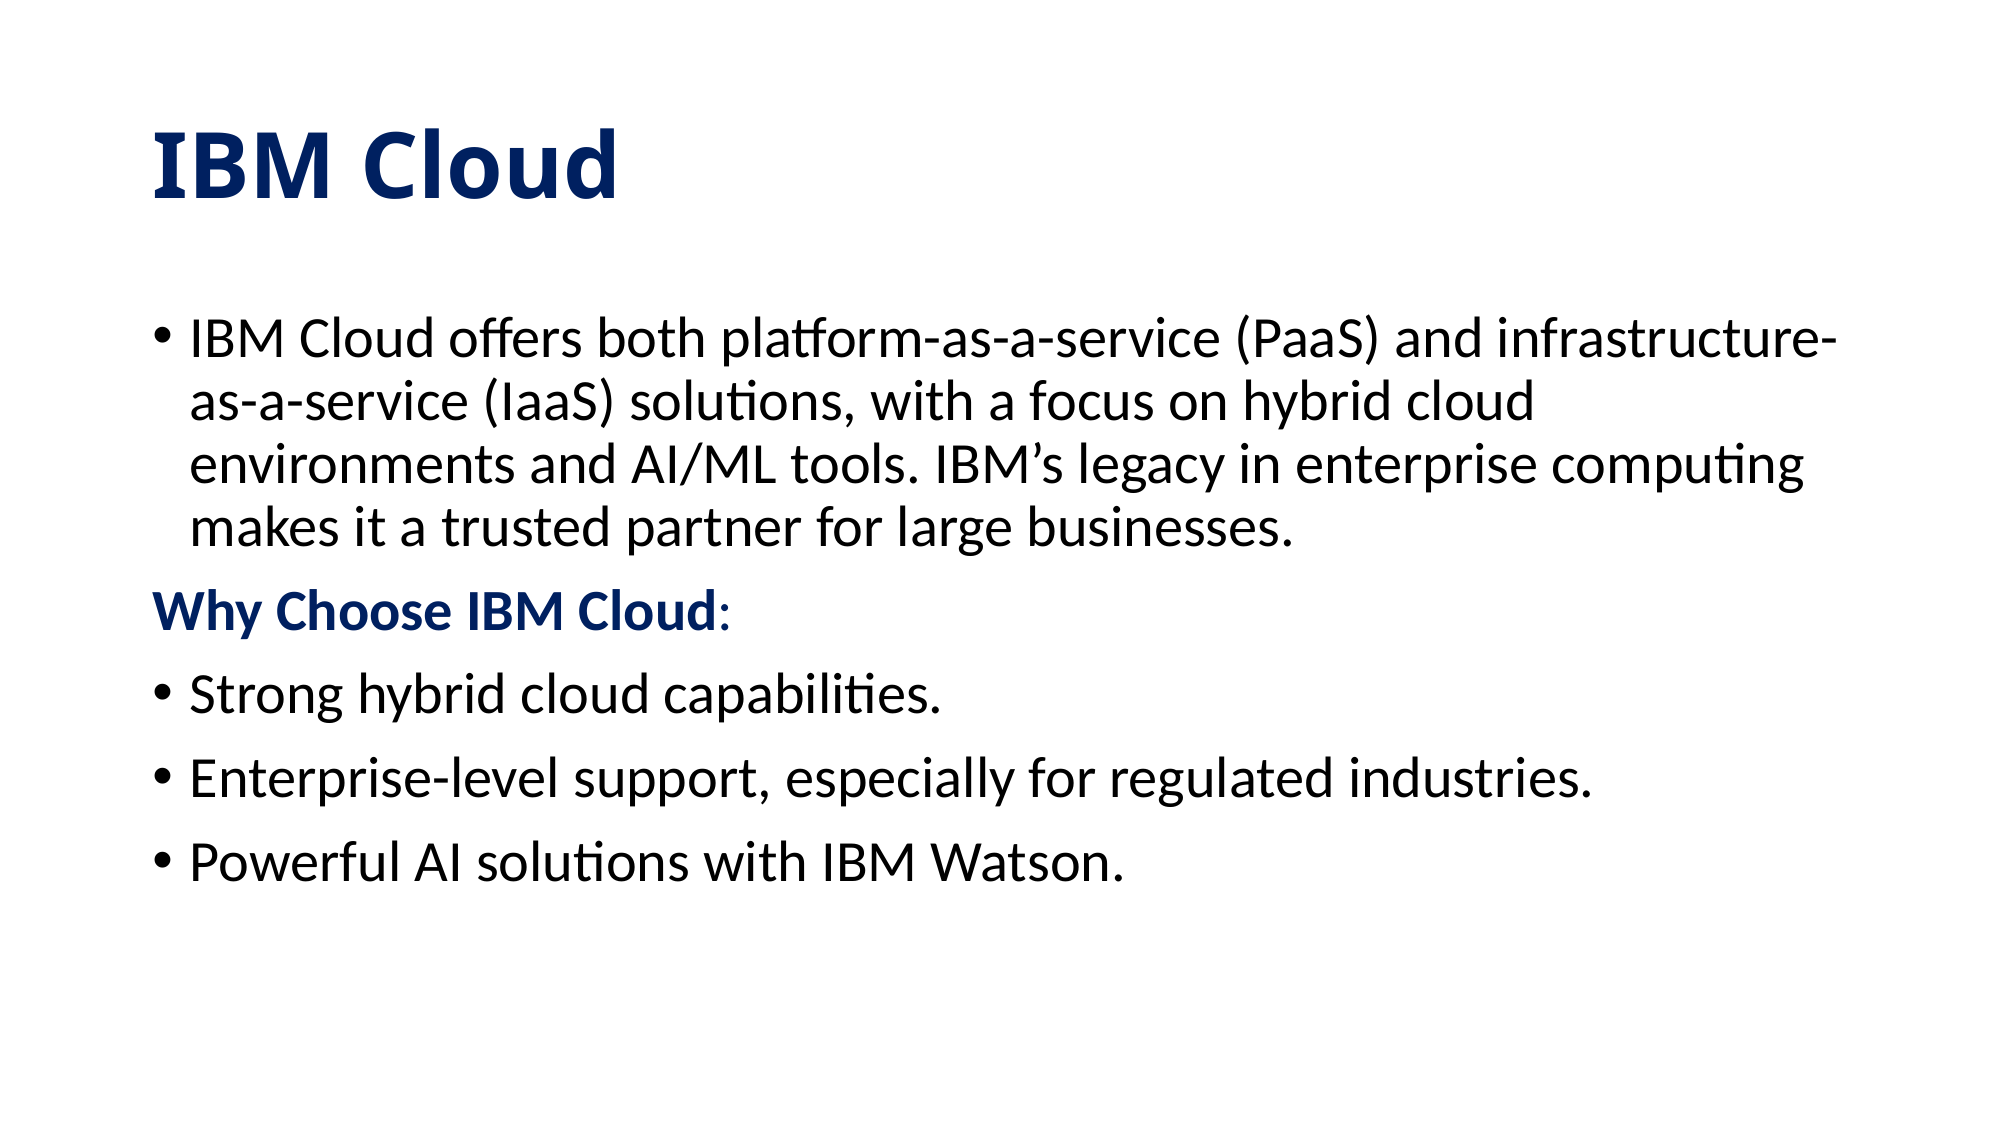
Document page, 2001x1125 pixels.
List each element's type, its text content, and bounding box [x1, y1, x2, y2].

list IBM Cloud offers both platform-as-a-service (PaaS) and infrastructure-as-a-service (IaaS) solutions, with a focus on hybrid cloud environments and AI/ML tools. IBM’s legacy in enterprise computing makes it a trusted partner for large businesses. Why Choose IBM Cloud: Strong hybrid cloud capabilities. Enterprise-level support, especially for regulated industries. Powerful AI solutions with IBM Watson. [137, 299, 1863, 1014]
title IBM Cloud [137, 59, 1863, 278]
